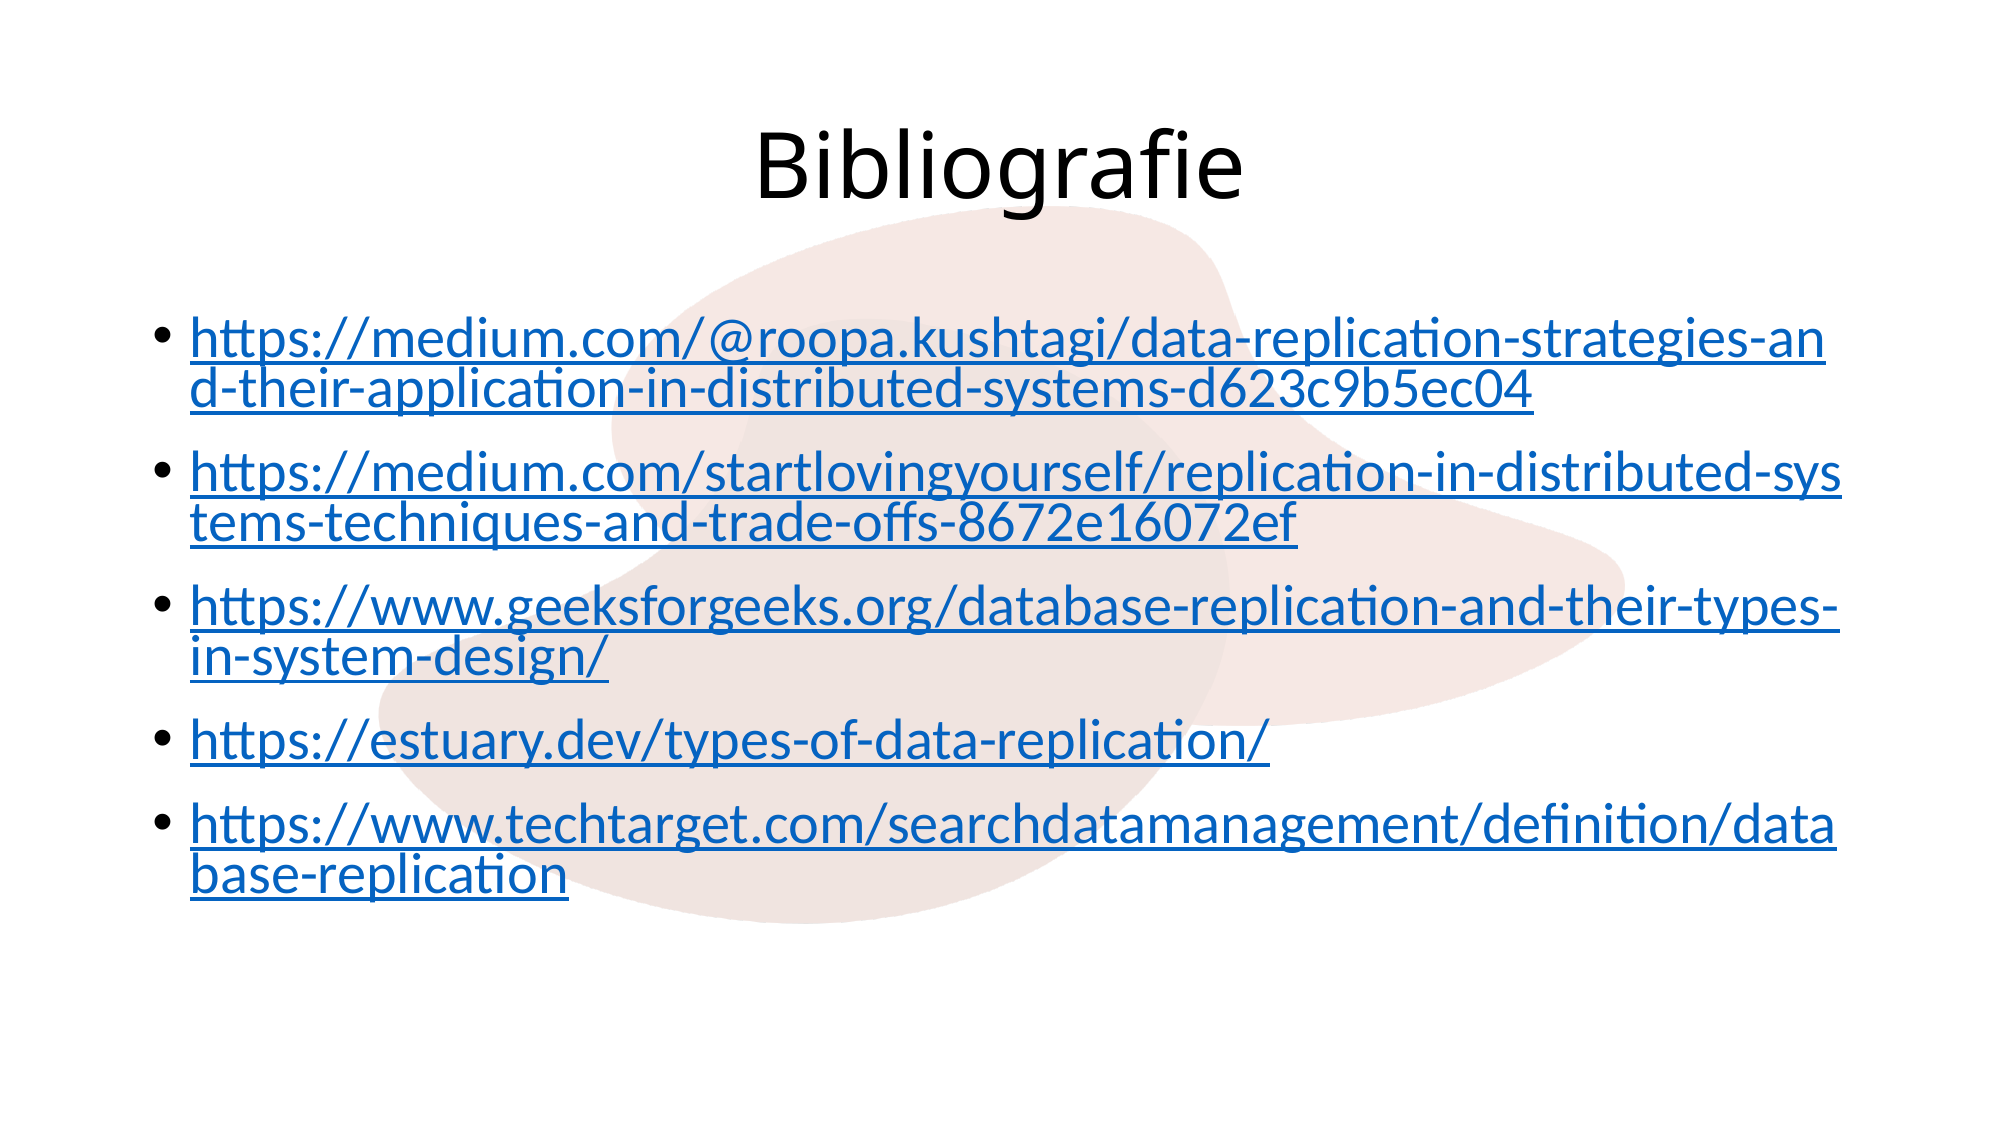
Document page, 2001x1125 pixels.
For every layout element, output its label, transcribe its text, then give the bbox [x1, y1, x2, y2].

title Bibliografie [137, 59, 1863, 278]
list https://medium.com/@roopa.kushtagi/data-replication-strategies-and-their-application-in-distributed-systems-d623c9b5ec04 https://medium.com/startlovingyourself/replication-in-distributed-systems-techniques-and-trade-offs-8672e16072ef https://www.geeksforgeeks.org/database-replication-and-their-types-in-system-design/ https://estuary.dev/types-of-data-replication/ https://www.techtarget.com/searchdatamanagement/definition/database-replication [137, 299, 1863, 1014]
